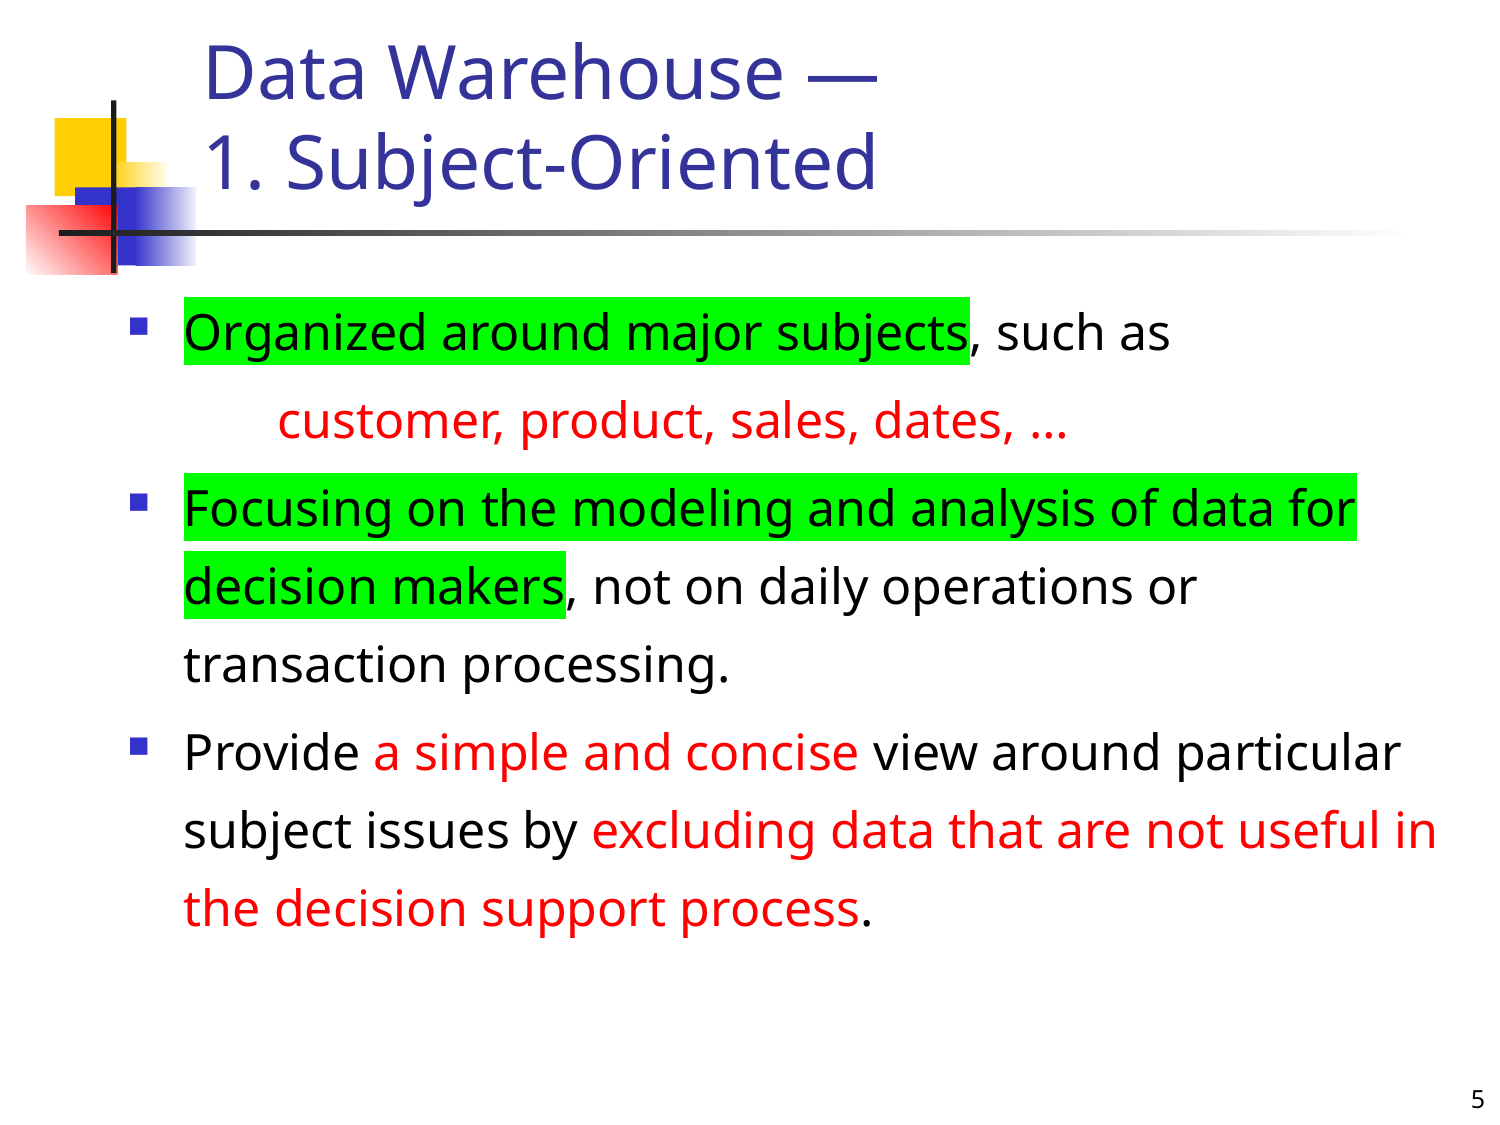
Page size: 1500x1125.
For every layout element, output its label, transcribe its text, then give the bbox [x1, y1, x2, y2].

list Organized around major subjects, such as customer, product, sales, dates, … Focusing on the modeling and analysis of data for decision makers, not on daily operations or transaction processing. Provide a simple and concise view around particular subject issues by excluding data that are not useful in the decision support process. [112, 275, 1469, 1006]
title Data Warehouse — 1. Subject-Oriented [187, 37, 1466, 213]
slide_number 5 [1187, 1050, 1500, 1125]
